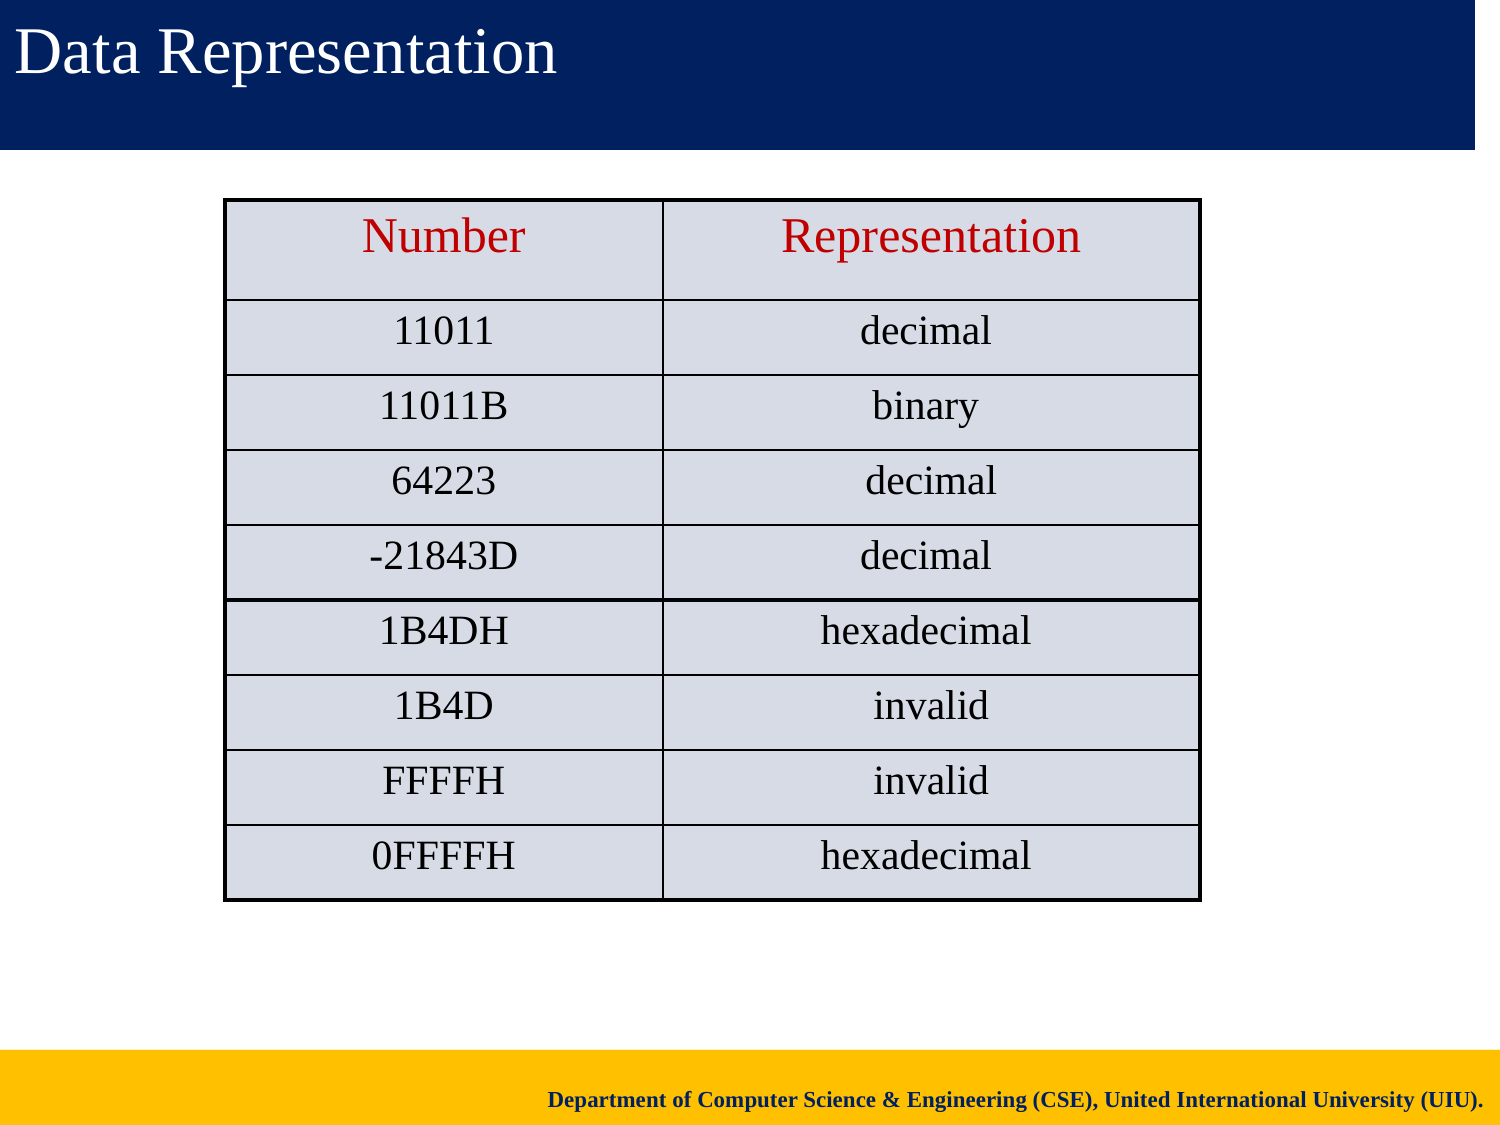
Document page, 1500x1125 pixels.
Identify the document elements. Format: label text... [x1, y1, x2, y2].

table_cell decimal [664, 301, 1198, 374]
table_cell invalid [664, 676, 1198, 749]
table_cell decimal [664, 526, 1198, 598]
table_header Representation [664, 202, 1198, 299]
table_cell binary [664, 376, 1198, 449]
table_cell 11011 [227, 301, 662, 374]
table_cell invalid [664, 751, 1198, 824]
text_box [0, 1049, 1500, 1125]
table_header hexadecimal [664, 600, 1198, 674]
table_header 1B4DH [227, 600, 662, 674]
table_cell decimal [664, 451, 1198, 524]
table_cell 11011B [227, 376, 662, 449]
table_header Number [227, 202, 662, 299]
table_cell 64223 [227, 451, 662, 524]
table_cell 0FFFFH [227, 826, 662, 898]
table_cell FFFFH [227, 751, 662, 824]
table_cell hexadecimal [664, 826, 1198, 898]
table_cell -21843D [227, 526, 662, 598]
text_box [37, 199, 1450, 1013]
table_cell 1B4D [227, 676, 662, 749]
text_box Data Representation [0, 0, 1475, 150]
